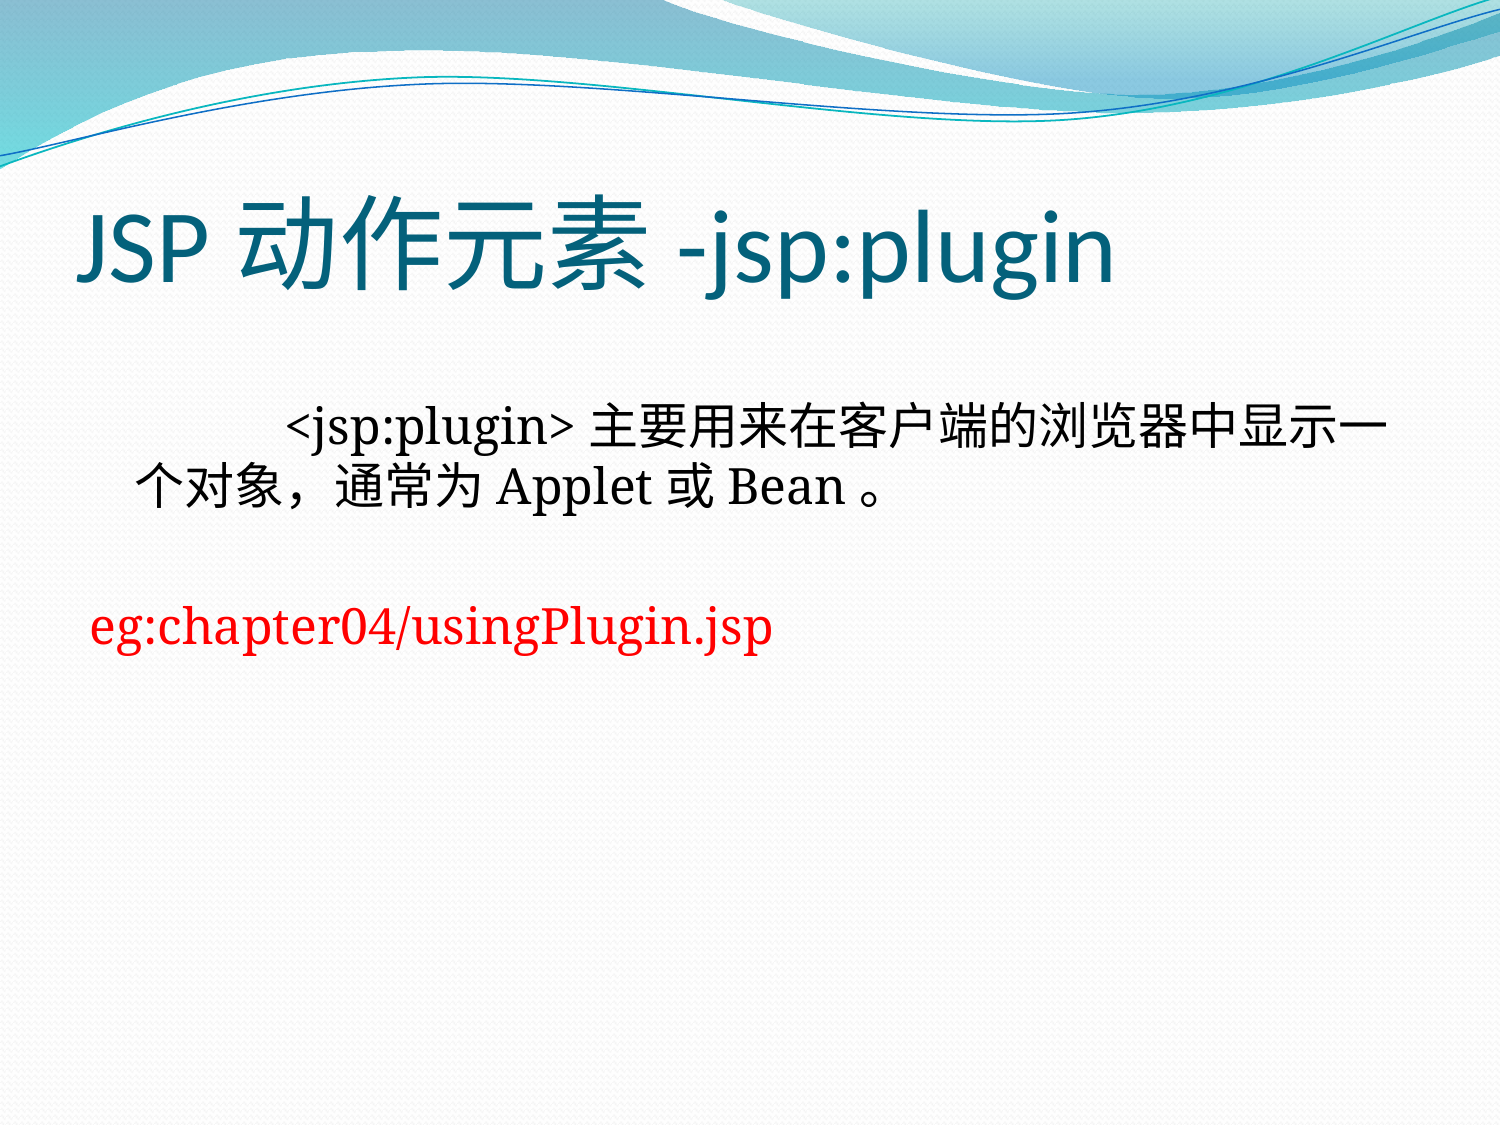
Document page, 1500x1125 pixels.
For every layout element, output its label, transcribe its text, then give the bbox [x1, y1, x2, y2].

list <jsp:plugin>主要用来在客户端的浏览器中显示一个对象，通常为Applet或Bean。 eg:chapter04/usingPlugin.jsp [75, 317, 1425, 1038]
title JSP动作元素-jsp:plugin [75, 115, 1425, 303]
